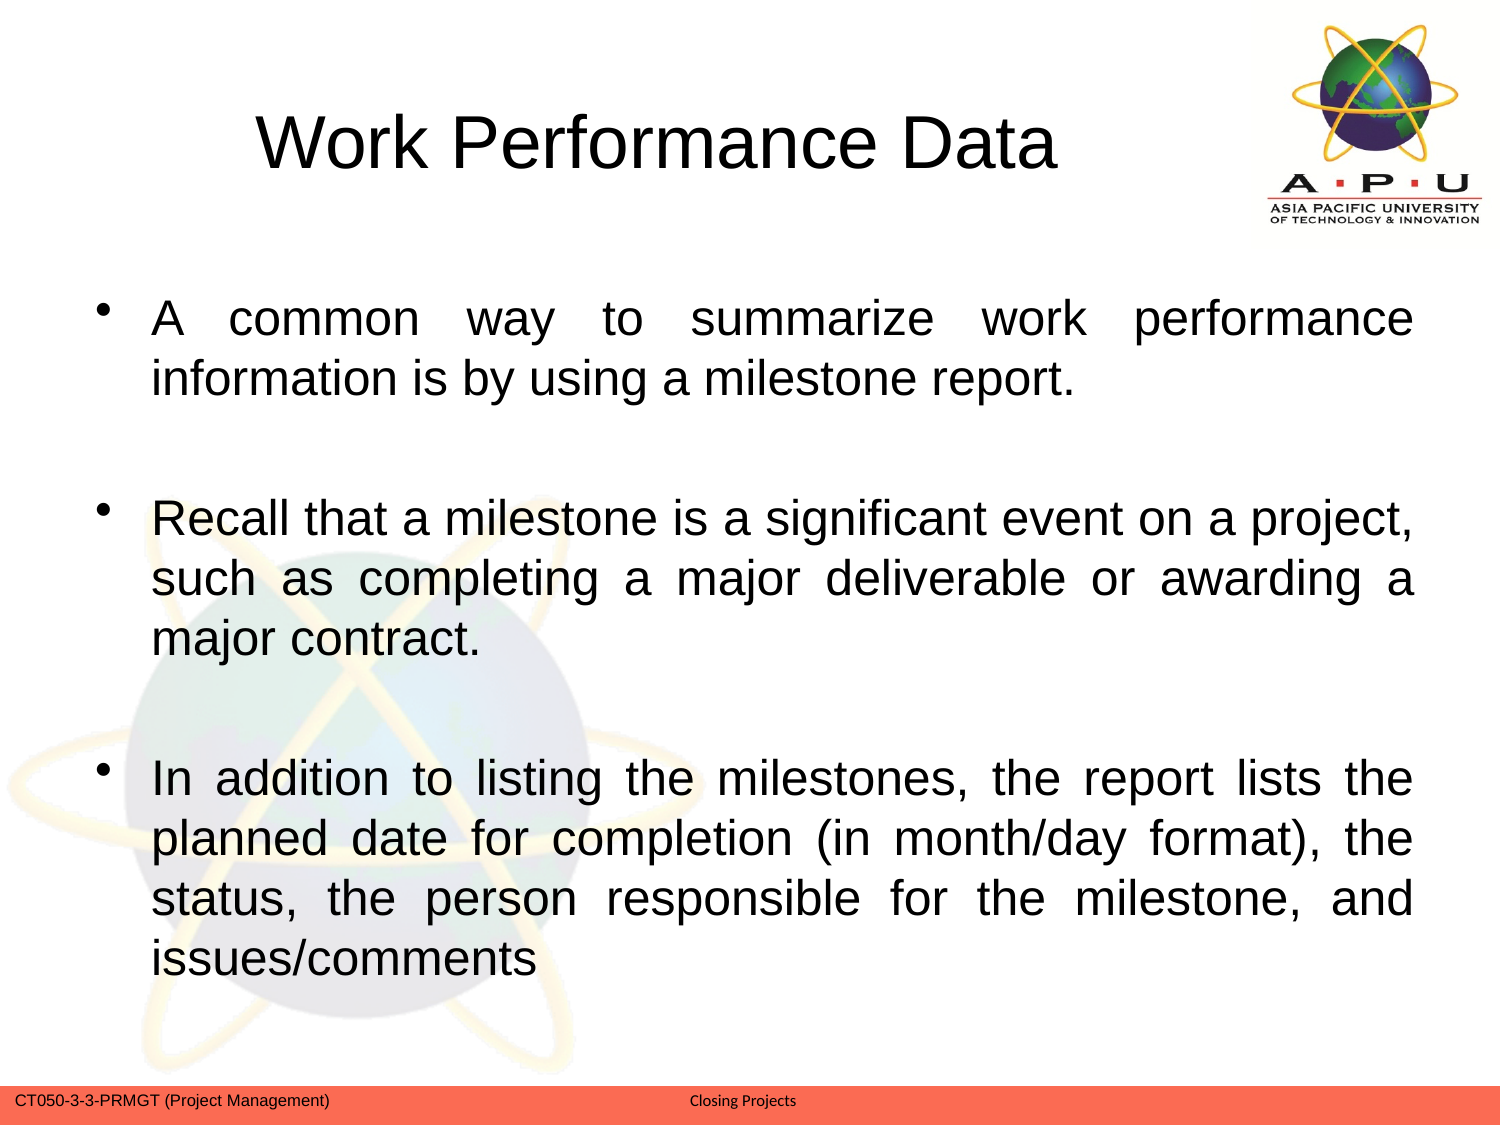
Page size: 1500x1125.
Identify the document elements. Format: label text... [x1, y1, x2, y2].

list A common way to summarize work performance information is by using a milestone report. Recall that a milestone is a significant event on a project, such as completing a major deliverable or awarding a major contract. In addition to listing the milestones, the report lists the planned date for completion (in month/day format), the status, the person responsible for the milestone, and issues/comments [79, 278, 1430, 1021]
title Work Performance Data [79, 45, 1235, 233]
picture [1251, 0, 1500, 249]
